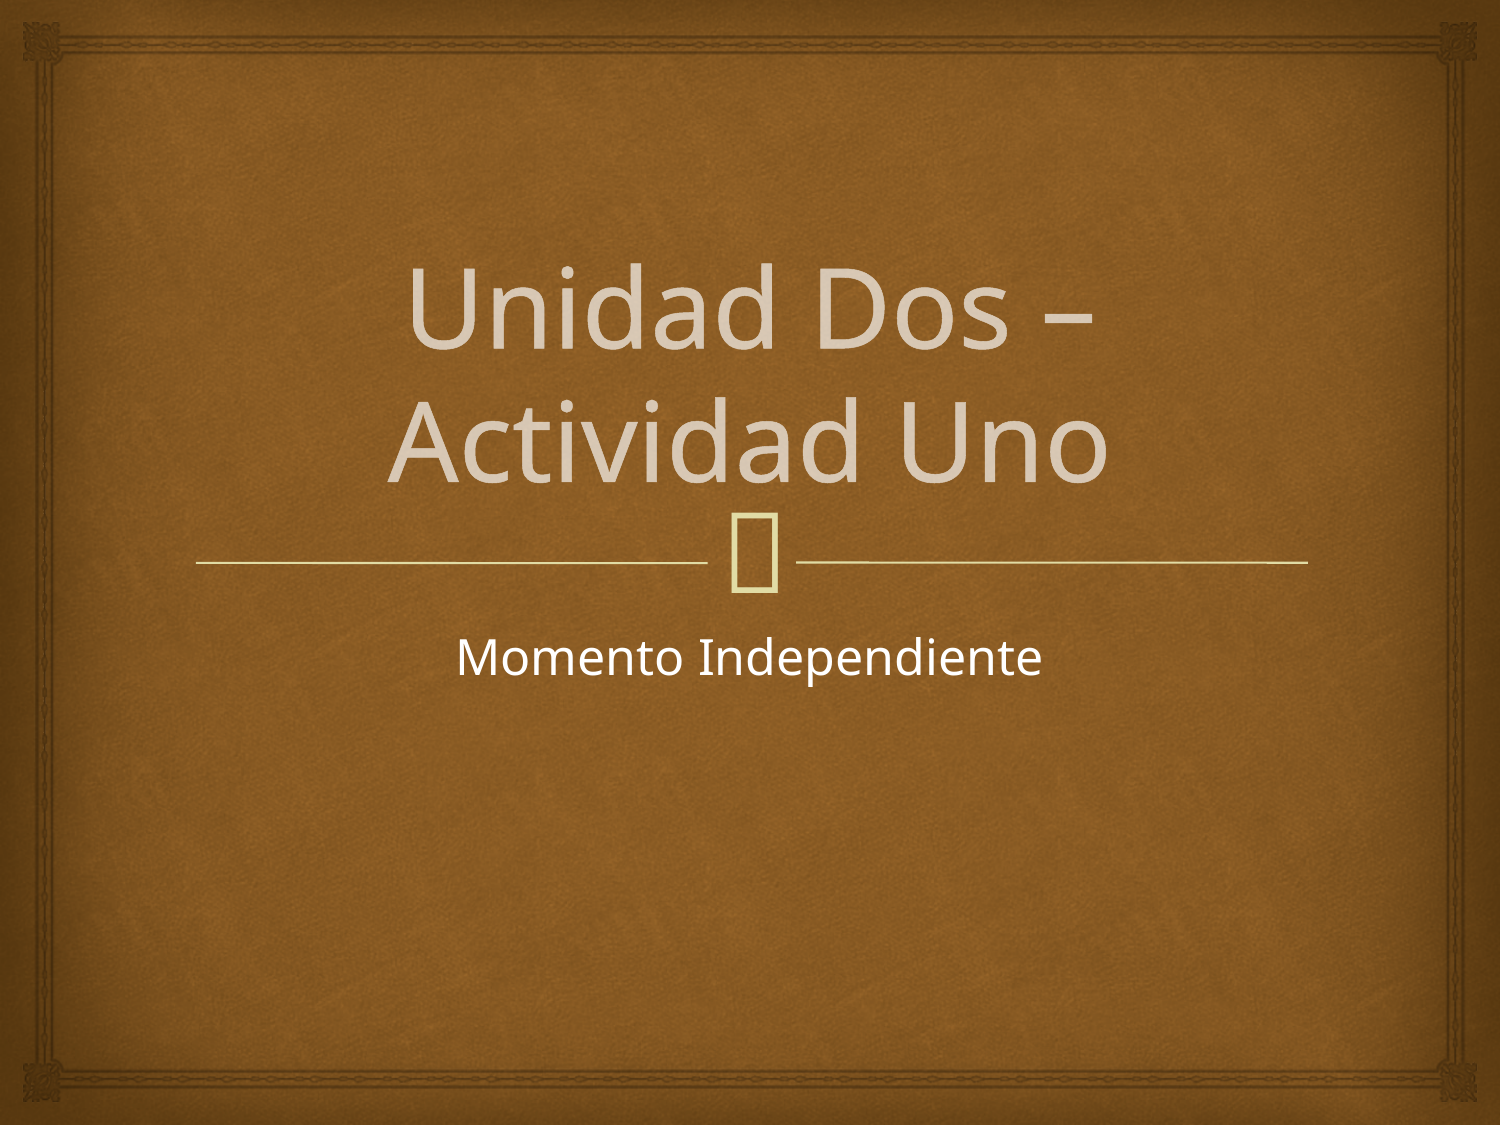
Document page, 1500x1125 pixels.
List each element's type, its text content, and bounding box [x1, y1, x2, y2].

title Unidad Dos – Actividad Uno [194, 227, 1306, 512]
subtitle Momento Independiente [225, 618, 1275, 906]
picture [0, 0, 1500, 1125]
